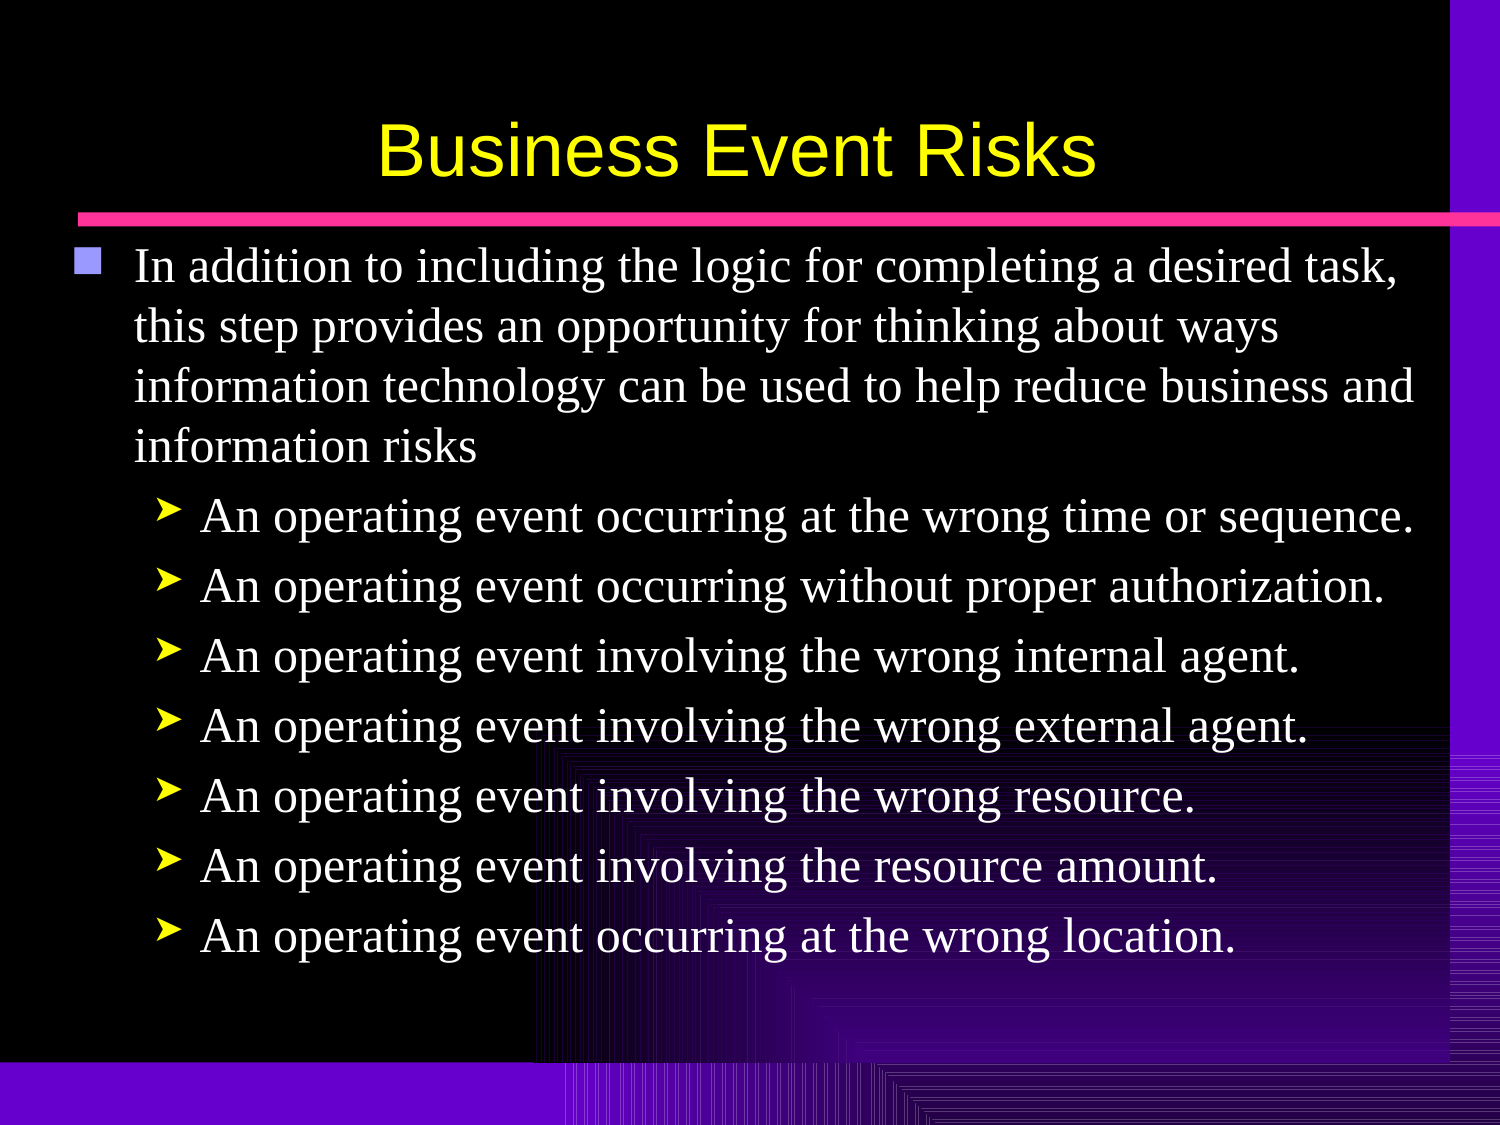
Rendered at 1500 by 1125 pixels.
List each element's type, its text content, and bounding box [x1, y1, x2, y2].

list In addition to including the logic for completing a desired task, this step provides an opportunity for thinking about ways information technology can be used to help reduce business and information risks An operating event occurring at the wrong time or sequence. An operating event occurring without proper authorization. An operating event involving the wrong internal agent. An operating event involving the wrong external agent. An operating event involving the wrong resource. An operating event involving the resource amount. An operating event occurring at the wrong location. [62, 224, 1451, 1063]
title Business Event Risks [99, 49, 1376, 200]
